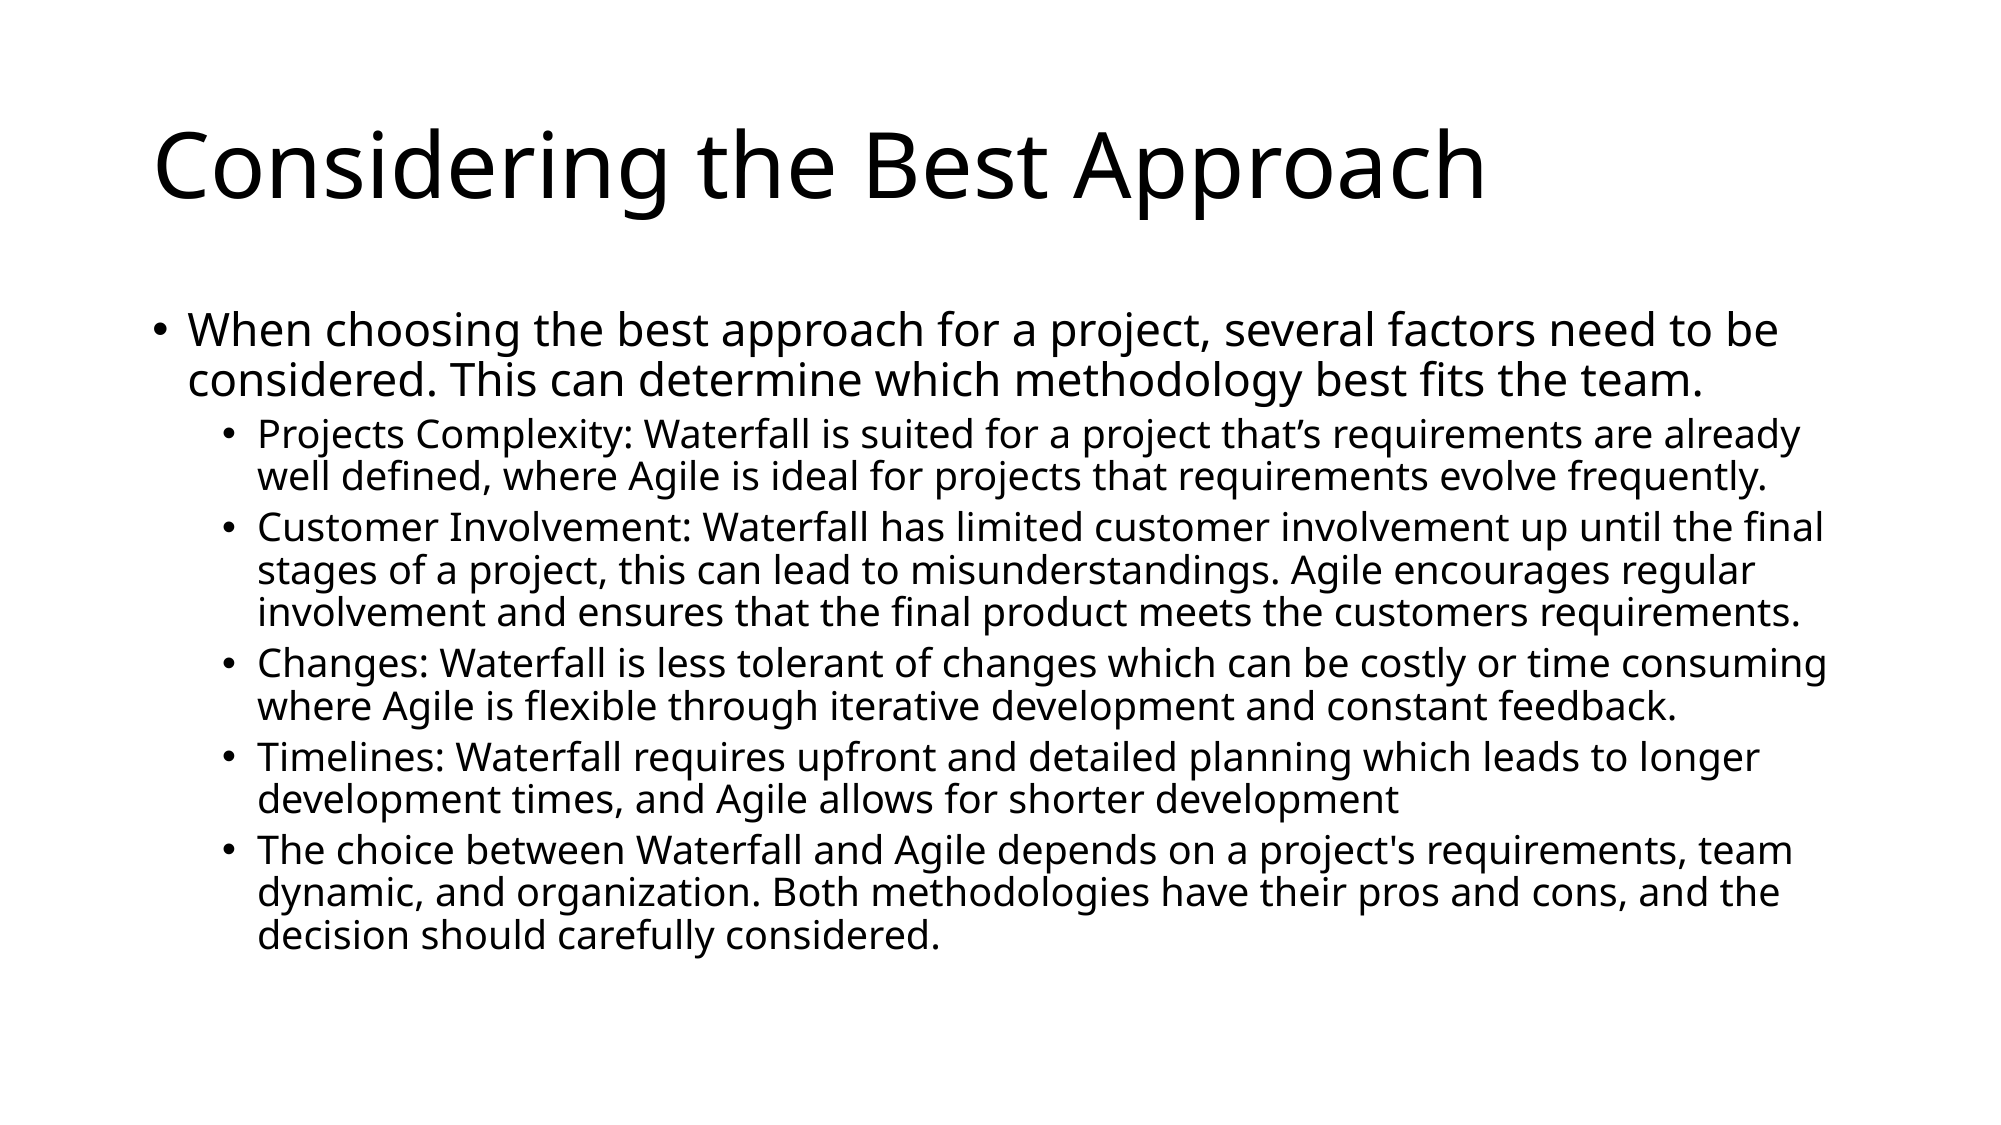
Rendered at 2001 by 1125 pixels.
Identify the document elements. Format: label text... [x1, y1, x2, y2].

title Considering the Best Approach [137, 59, 1863, 278]
list When choosing the best approach for a project, several factors need to be considered. This can determine which methodology best fits the team. Projects Complexity: Waterfall is suited for a project that’s requirements are already well defined, where Agile is ideal for projects that requirements evolve frequently. Customer Involvement: Waterfall has limited customer involvement up until the final stages of a project, this can lead to misunderstandings. Agile encourages regular involvement and ensures that the final product meets the customers requirements. Changes: Waterfall is less tolerant of changes which can be costly or time consuming where Agile is flexible through iterative development and constant feedback. Timelines: Waterfall requires upfront and detailed planning which leads to longer development times, and Agile allows for shorter development The choice between Waterfall and Agile depends on a project's requirements, team dynamic, and organization. Both methodologies have their pros and cons, and the decision should carefully considered. [137, 299, 1863, 1014]
